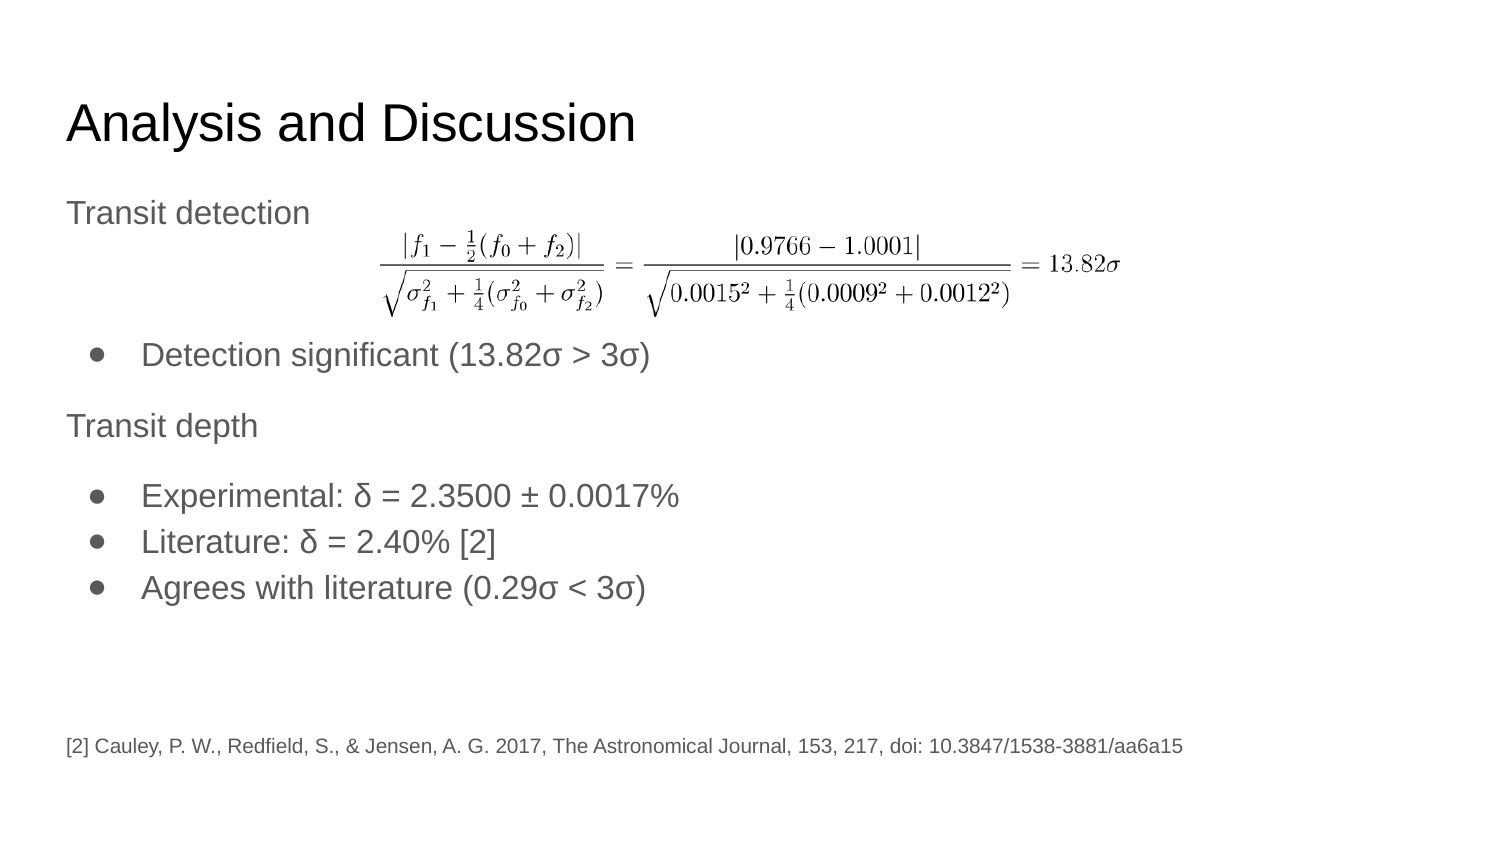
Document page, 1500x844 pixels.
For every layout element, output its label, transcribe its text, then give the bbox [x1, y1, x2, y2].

text_box [2] Cauley, P. W., Redfield, S., & Jensen, A. G. 2017, The Astronomical Journal, 153, 217, doi: 10.3847/1538-3881/aa6a15 [51, 720, 1449, 771]
picture [380, 229, 1120, 317]
list Transit detection Detection significant (13.82σ > 3σ) Transit depth Experimental: δ = 2.3500 ± 0.0017% Literature: δ = 2.40% [2] Agrees with literature (0.29σ < 3σ) [51, 170, 735, 720]
title Analysis and Discussion [51, 72, 1449, 167]
